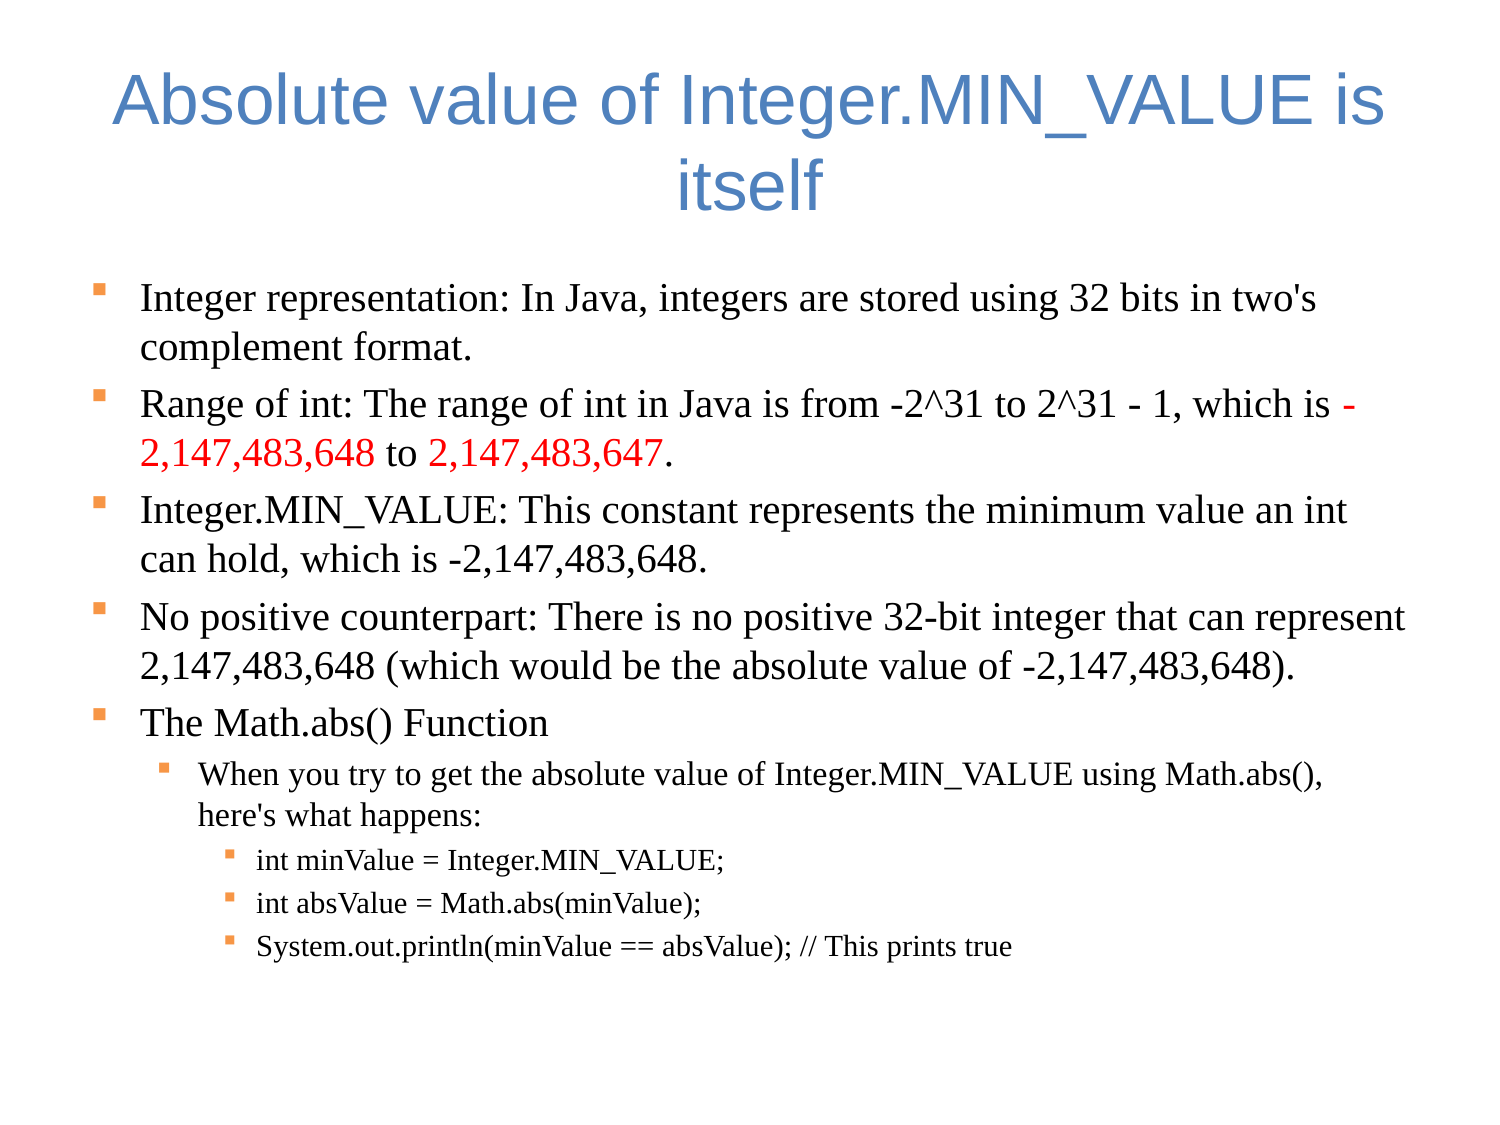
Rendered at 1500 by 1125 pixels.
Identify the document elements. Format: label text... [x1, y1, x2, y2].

title Absolute value of Integer.MIN_VALUE is itself [75, 45, 1425, 233]
list Integer representation: In Java, integers are stored using 32 bits in two's complement format. Range of int: The range of int in Java is from -2^31 to 2^31 - 1, which is -2,147,483,648 to 2,147,483,647. Integer.MIN_VALUE: This constant represents the minimum value an int can hold, which is -2,147,483,648. No positive counterpart: There is no positive 32-bit integer that can represent 2,147,483,648 (which would be the absolute value of -2,147,483,648). The Math.abs() Function When you try to get the absolute value of Integer.MIN_VALUE using Math.abs(), here's what happens: int minValue = Integer.MIN_VALUE; int absValue = Math.abs(minValue); System.out.println(minValue == absValue); // This prints true [75, 262, 1425, 1005]
